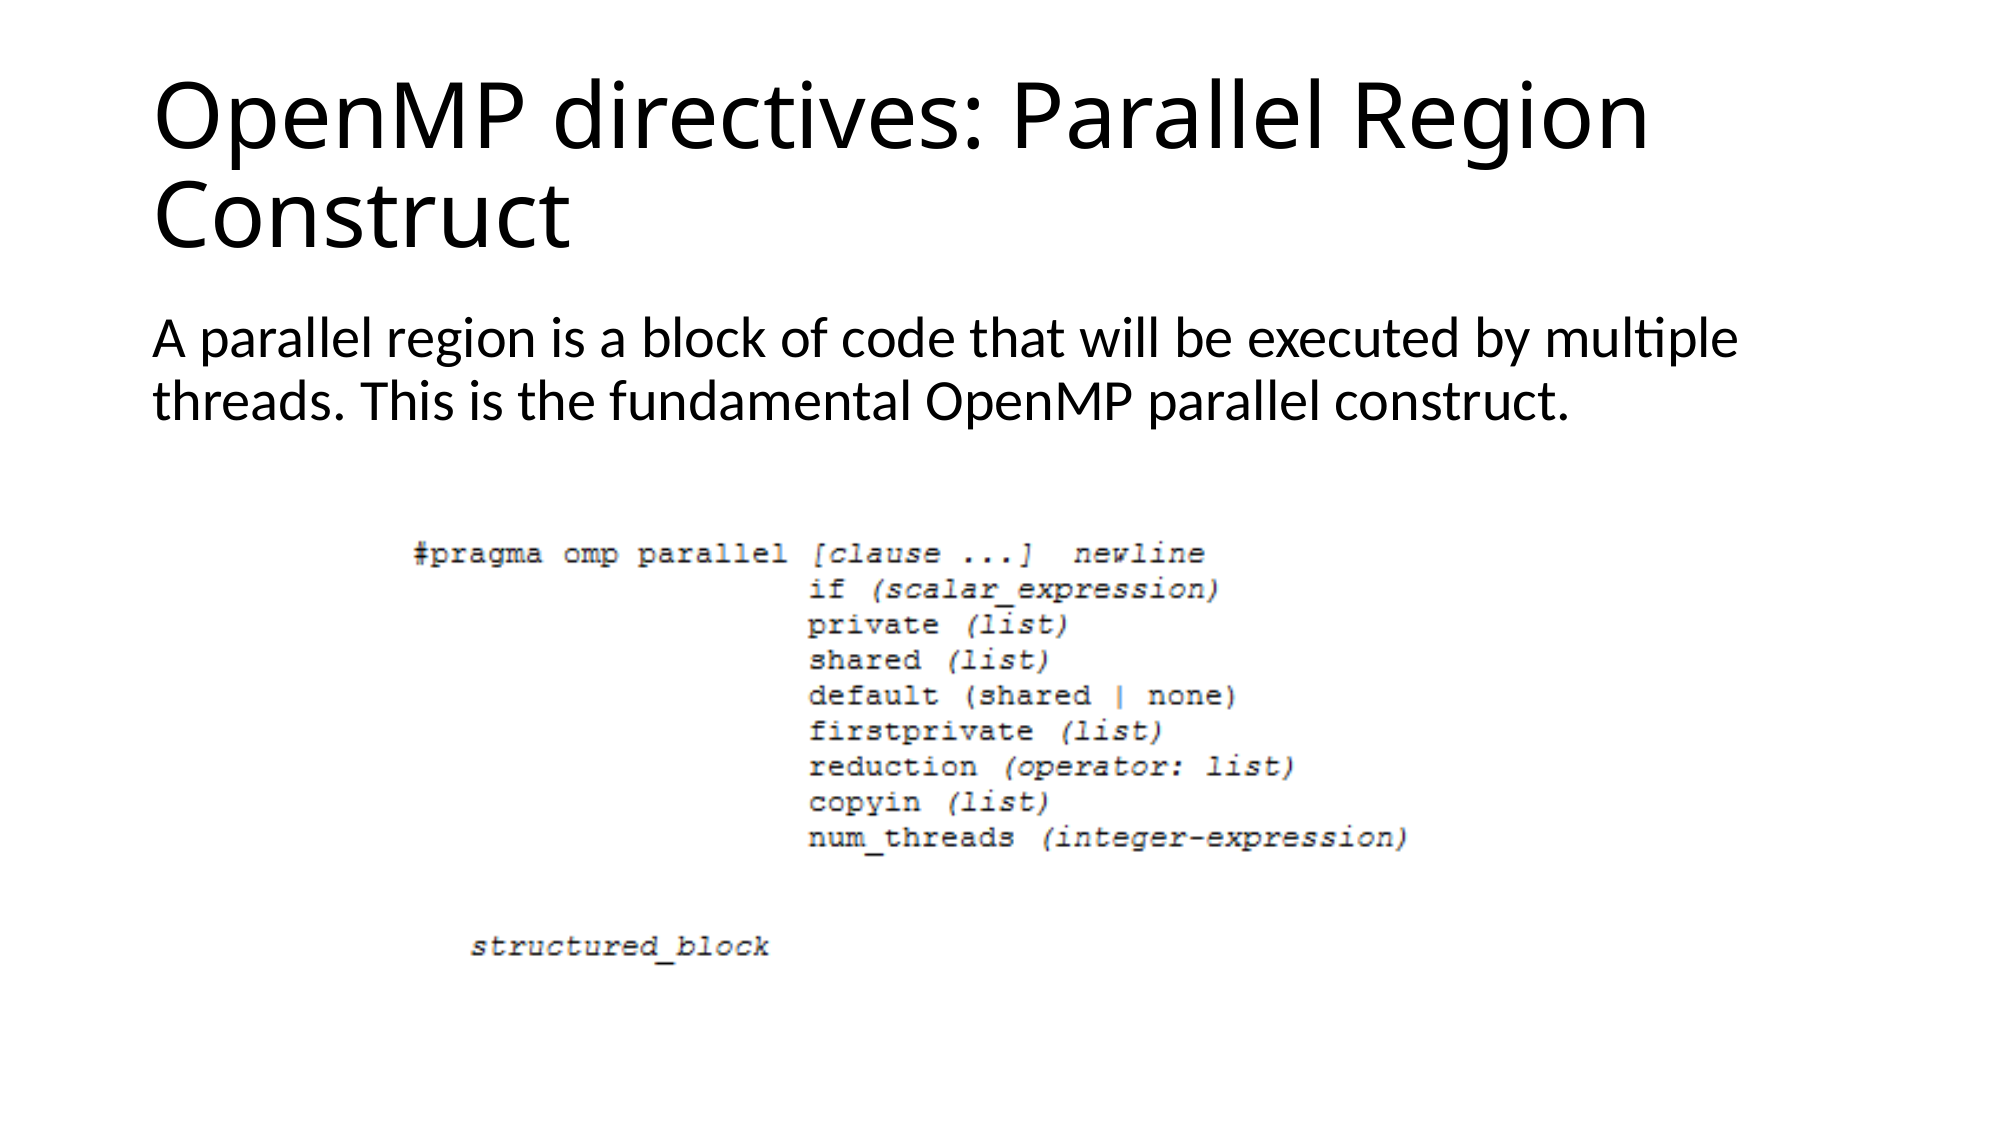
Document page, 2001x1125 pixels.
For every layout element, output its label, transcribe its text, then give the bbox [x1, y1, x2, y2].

title OpenMP directives: Parallel Region Construct [137, 59, 1863, 278]
picture [409, 530, 1441, 989]
list A parallel region is a block of code that will be executed by multiple threads. This is the fundamental OpenMP parallel construct. [137, 299, 1863, 1014]
